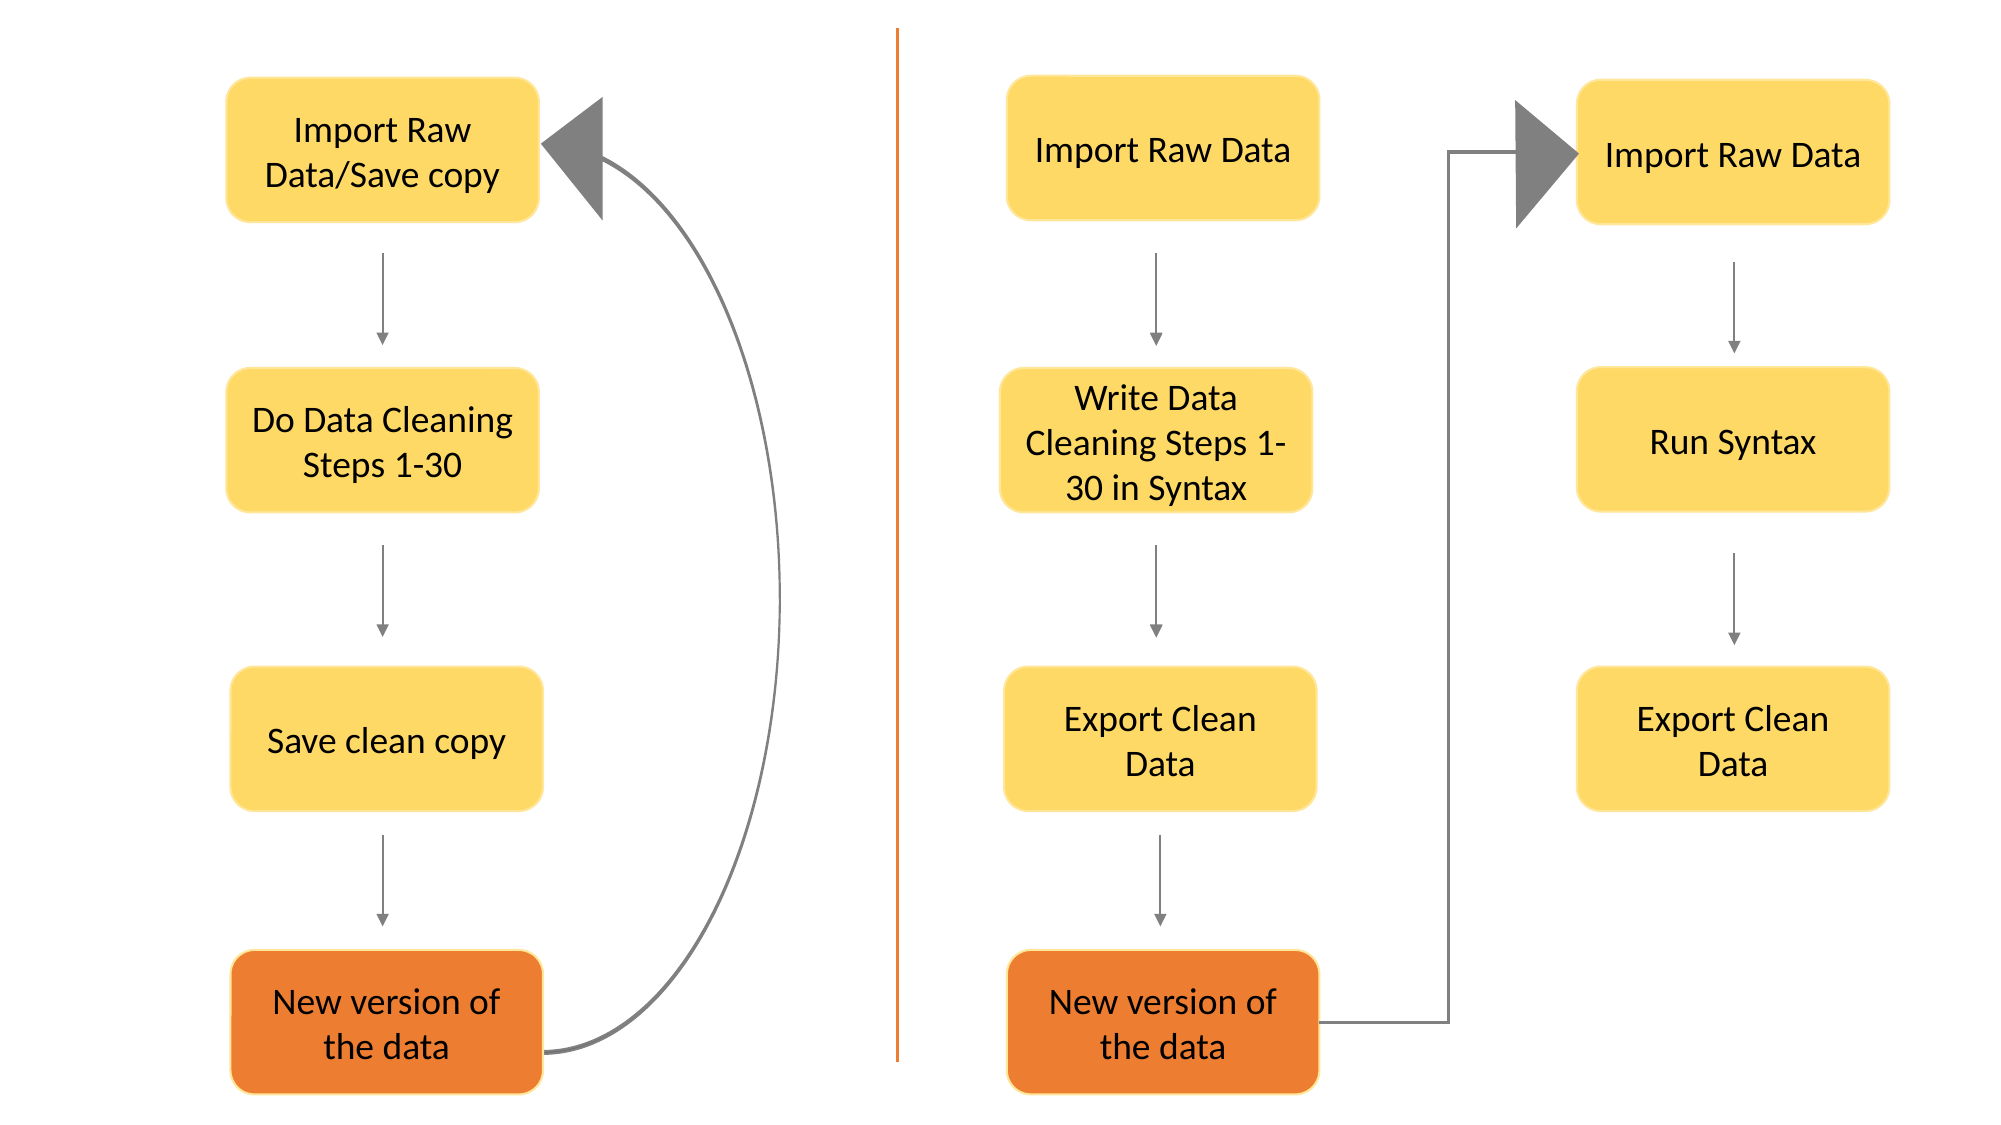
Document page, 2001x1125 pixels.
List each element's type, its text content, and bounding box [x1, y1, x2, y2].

text_box Run Syntax [1577, 366, 1891, 513]
text_box Save clean copy [229, 665, 545, 813]
text_box Import Raw Data [1575, 78, 1891, 226]
text_box [540, 96, 781, 1055]
text_box [1515, 100, 1576, 151]
text_box New version of the data [1005, 948, 1321, 1096]
text_box New version of the data [229, 948, 545, 1096]
text_box Import Raw Data [1005, 74, 1321, 222]
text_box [1319, 151, 1577, 1023]
text_box Export Clean Data [1003, 665, 1318, 813]
text_box Write Data Cleaning Steps 1-30 in Syntax [998, 366, 1314, 514]
text_box Do Data Cleaning Steps 1-30 [225, 366, 540, 514]
text_box Import Raw Data/Save copy [225, 76, 540, 224]
text_box Export Clean Data [1577, 665, 1891, 813]
